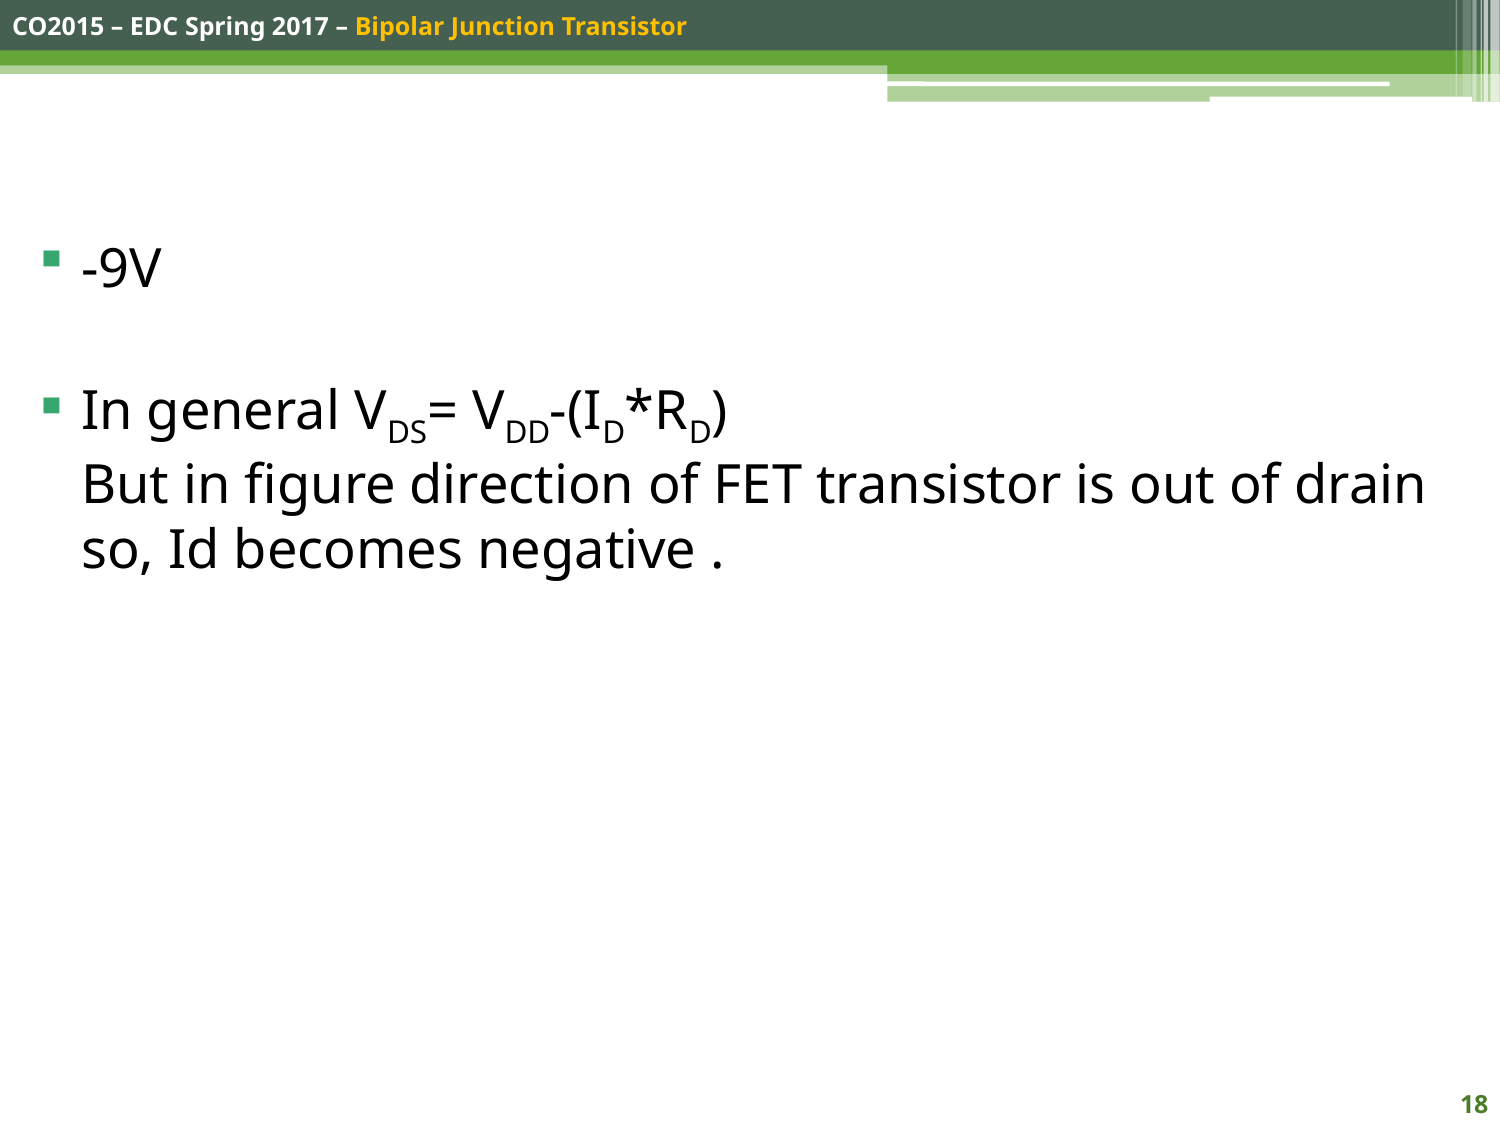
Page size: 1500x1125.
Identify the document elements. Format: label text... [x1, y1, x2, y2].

list -9V In general VDS= VDD-(ID*RD) But in figure direction of FET transistor is out of drain so, Id becomes negative . [6, 225, 1485, 1079]
